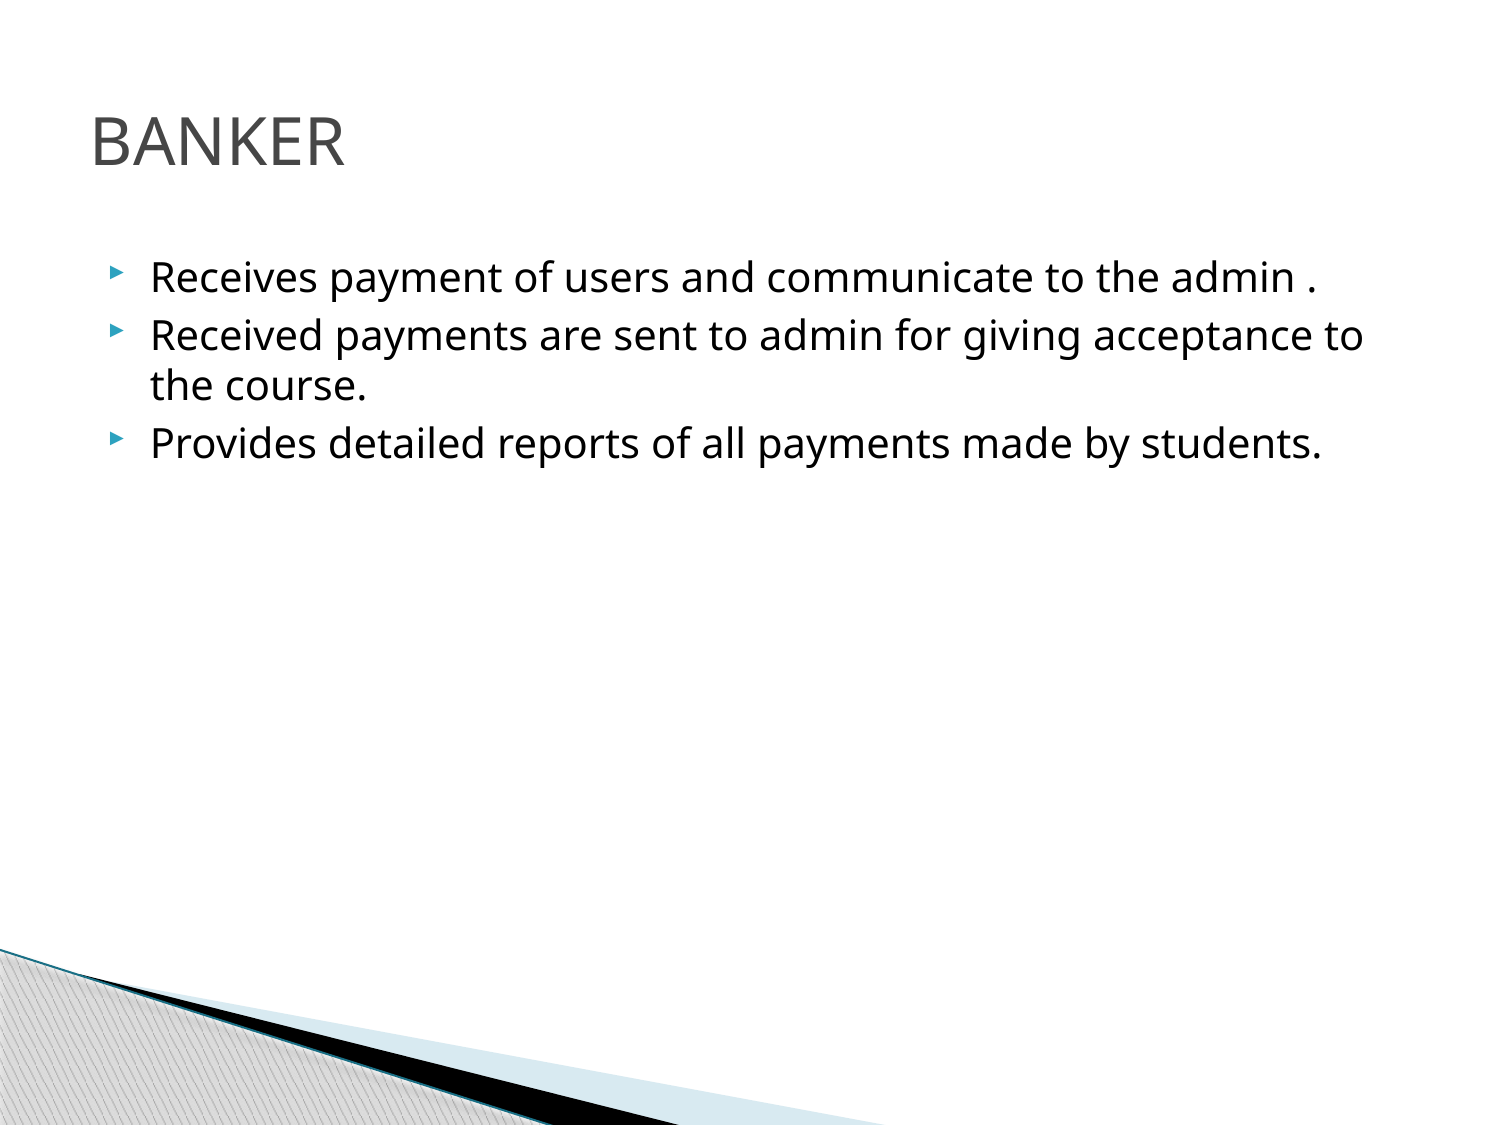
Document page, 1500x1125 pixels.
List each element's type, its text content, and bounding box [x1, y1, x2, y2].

list Receives payment of users and communicate to the admin . Received payments are sent to admin for giving acceptance to the course. Provides detailed reports of all payments made by students. [75, 243, 1425, 986]
title BANKER [75, 45, 1425, 233]
